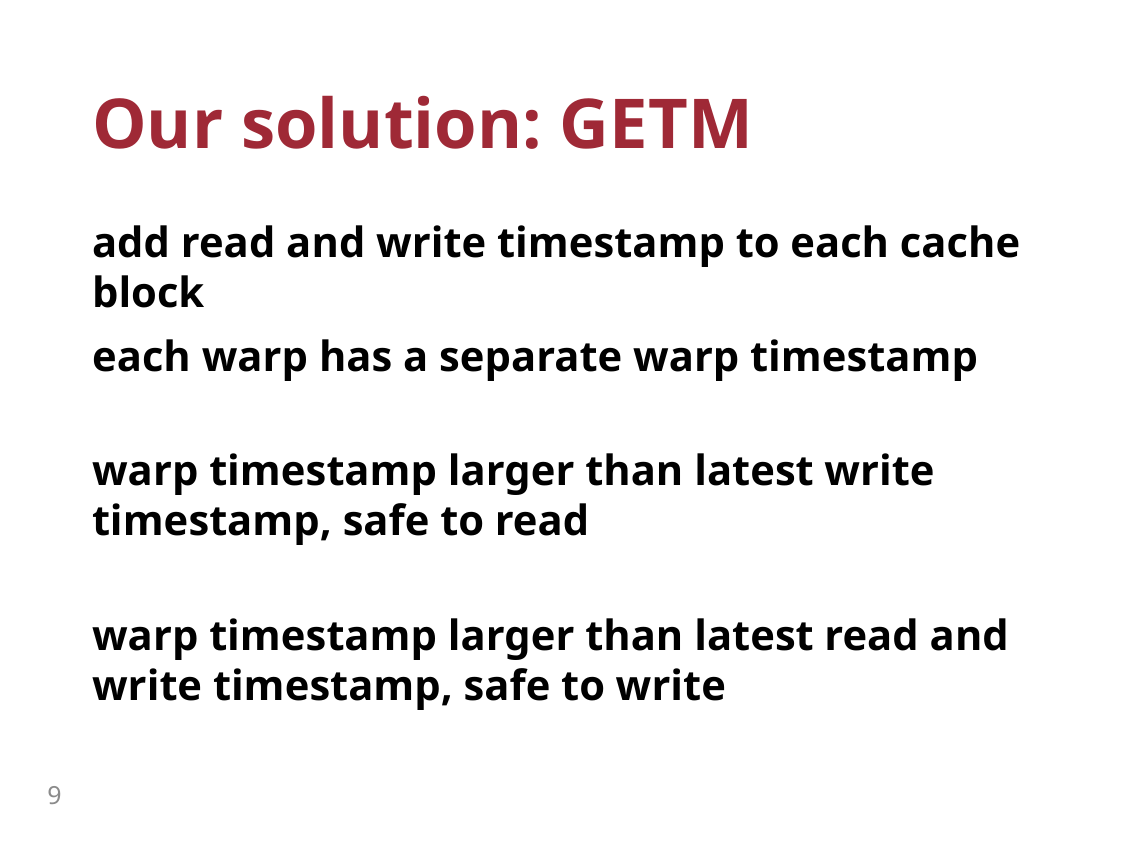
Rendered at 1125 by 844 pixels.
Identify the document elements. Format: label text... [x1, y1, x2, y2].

text_box warp timestamp larger than latest read and write timestamp, safe to write [77, 601, 1048, 716]
title Our solution: GETM [77, 44, 1048, 207]
text_box warp timestamp larger than latest write timestamp, safe to read [77, 436, 1048, 552]
text_box each warp has a separate warp timestamp [77, 322, 1048, 388]
text_box add read and write timestamp to each cache block [77, 207, 1048, 322]
